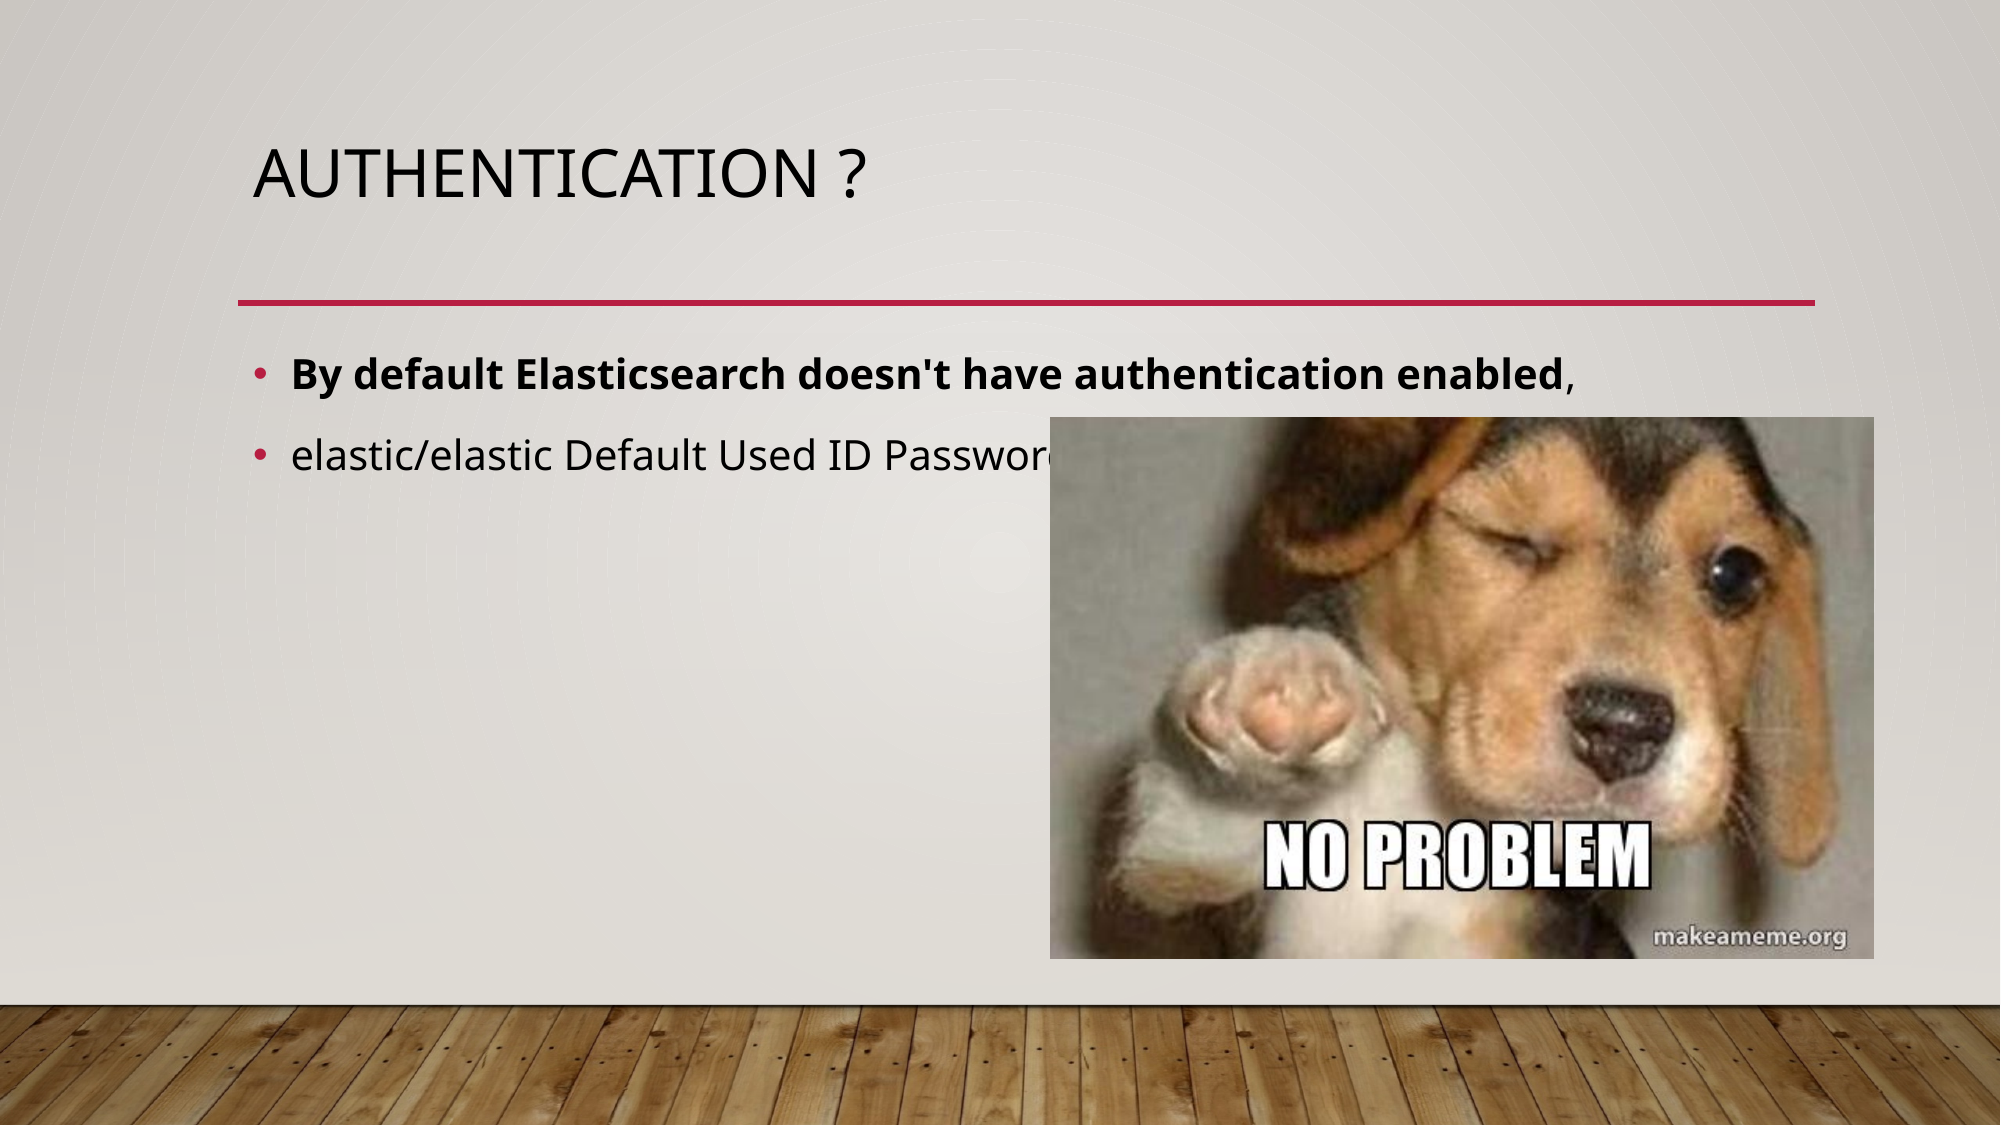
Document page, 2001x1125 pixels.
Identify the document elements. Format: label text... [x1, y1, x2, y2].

list By default Elasticsearch doesn't have authentication enabled, elastic/elastic Default Used ID Password [238, 330, 1814, 897]
picture [0, 1005, 2000, 1125]
title Authentication ? [238, 131, 1814, 305]
picture [1050, 417, 1875, 959]
